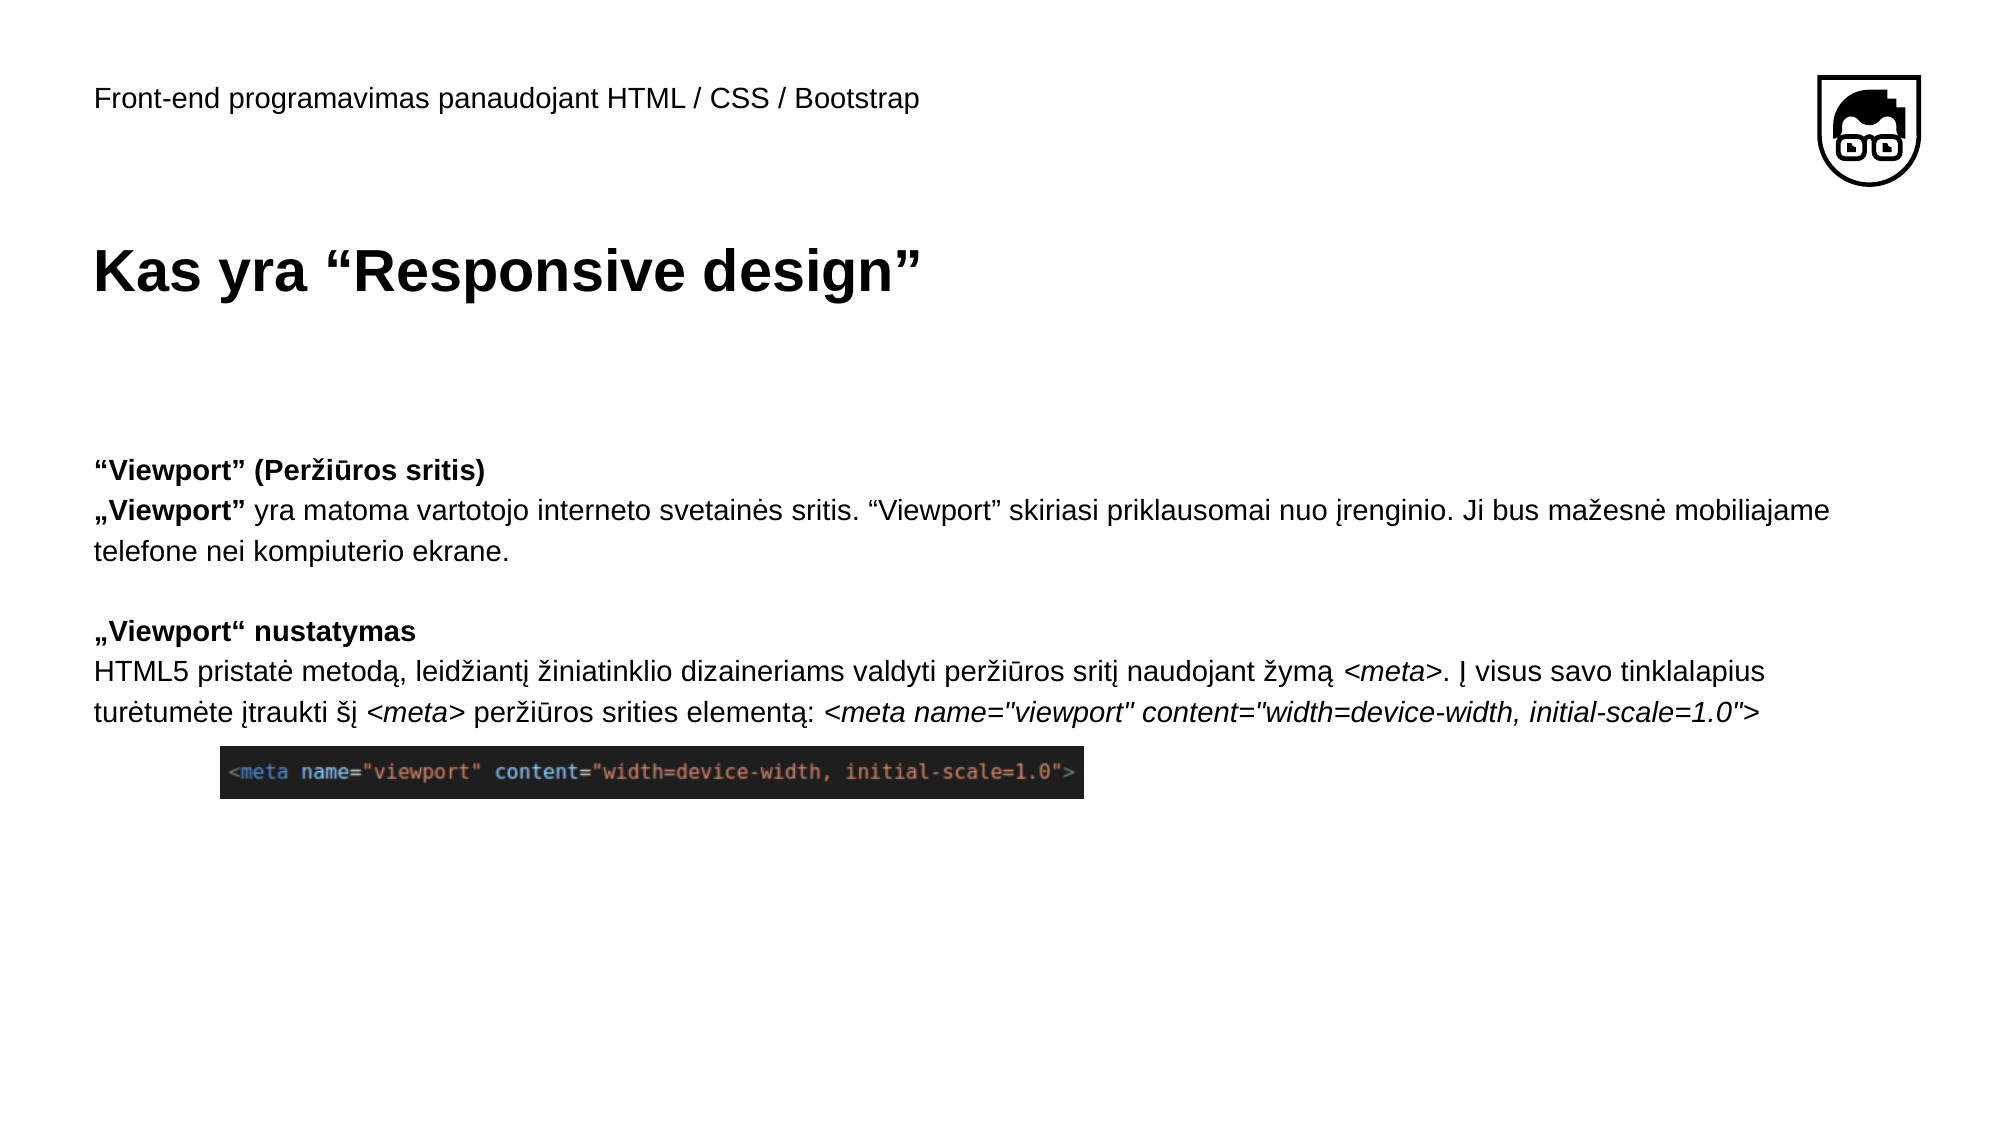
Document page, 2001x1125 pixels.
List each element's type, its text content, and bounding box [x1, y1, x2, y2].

picture [220, 746, 1084, 799]
list “Viewport” (Peržiūros sritis) „Viewport” yra matoma vartotojo interneto svetainės sritis. “Viewport” skiriasi priklausomai nuo įrenginio. Ji bus mažesnė mobiliajame telefone nei kompiuterio ekrane. „Viewport“ nustatymas HTML5 pristatė metodą, leidžiantį žiniatinklio dizaineriams valdyti peržiūros sritį naudojant žymą <meta>. Į visus savo tinklalapius turėtumėte įtraukti šį <meta> peržiūros srities elementą: <meta name="viewport" content="width=device-width, initial-scale=1.0"> [78, 438, 1861, 1125]
list Front-end programavimas panaudojant HTML / CSS / Bootstrap [78, 75, 1102, 150]
title Kas yra “Responsive design” [78, 224, 1851, 438]
